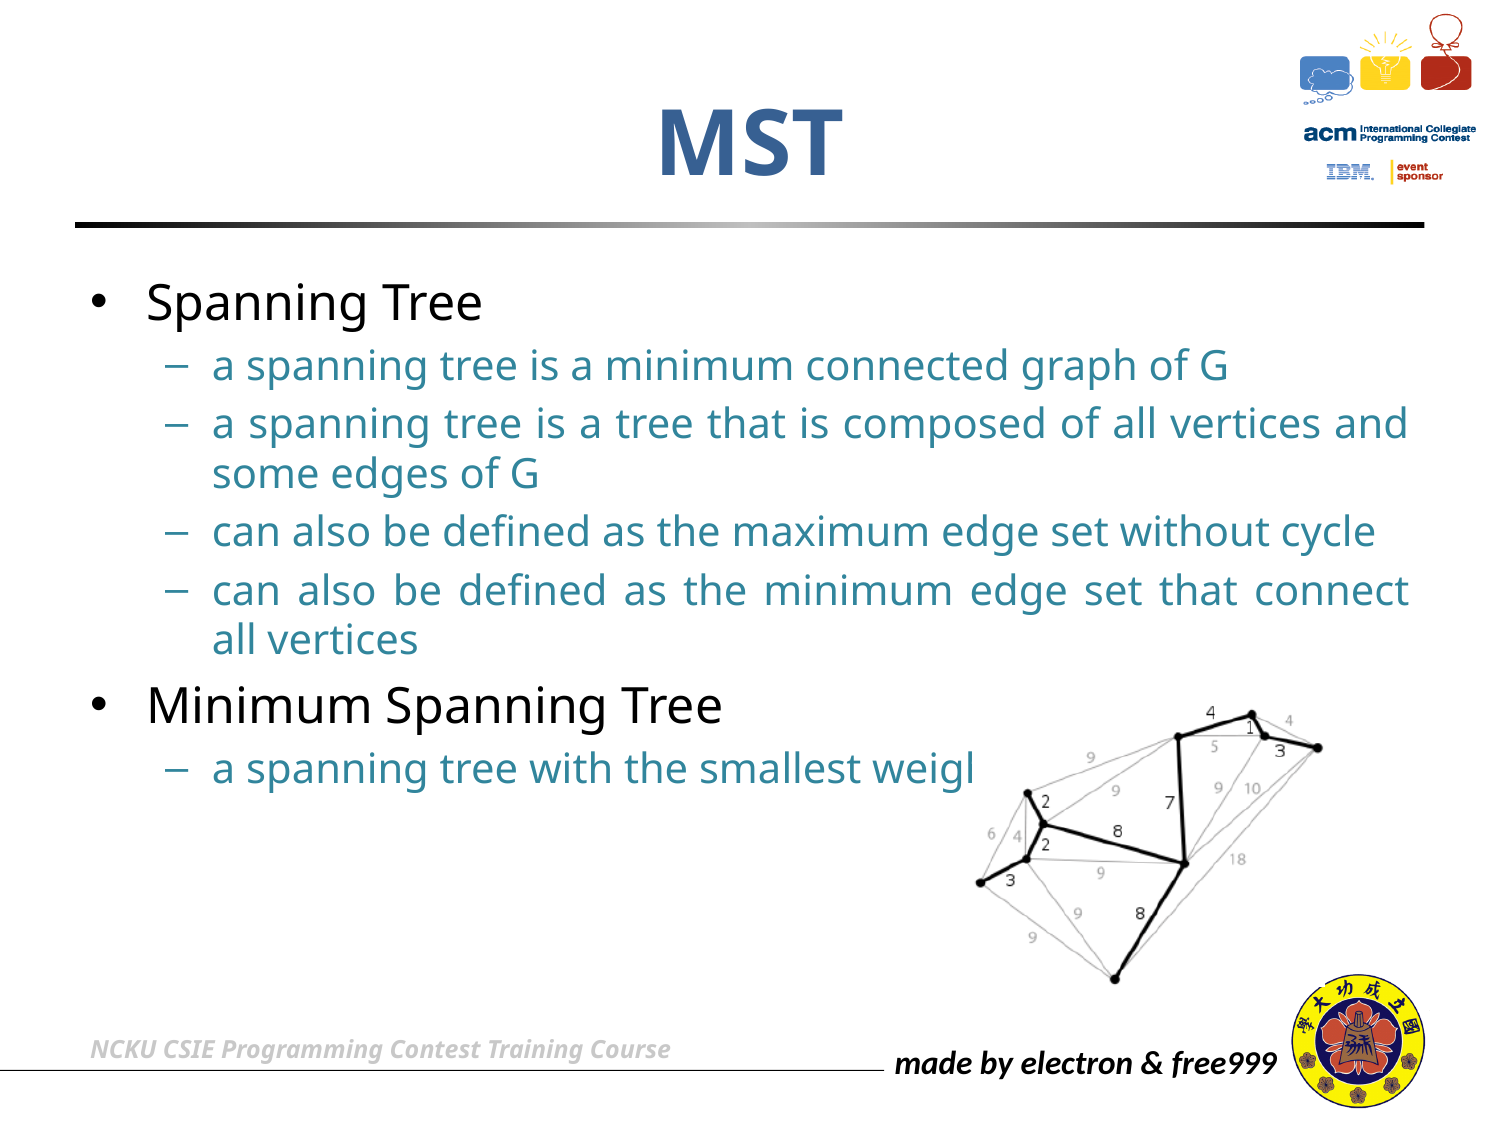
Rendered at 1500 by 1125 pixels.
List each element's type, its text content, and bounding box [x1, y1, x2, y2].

title MST [75, 45, 1425, 233]
picture [972, 702, 1325, 988]
picture [1282, 970, 1431, 1114]
list Spanning Tree a spanning tree is a minimum connected graph of G a spanning tree is a tree that is composed of all vertices and some edges of G can also be defined as the maximum edge set without cycle can also be defined as the minimum edge set that connect all vertices Minimum Spanning Tree a spanning tree with the smallest weight [75, 262, 1425, 1005]
slide_number NCKU CSIE Programming Contest Training Course [75, 1018, 774, 1079]
text_box [970, 700, 1328, 990]
picture [1292, 12, 1480, 188]
